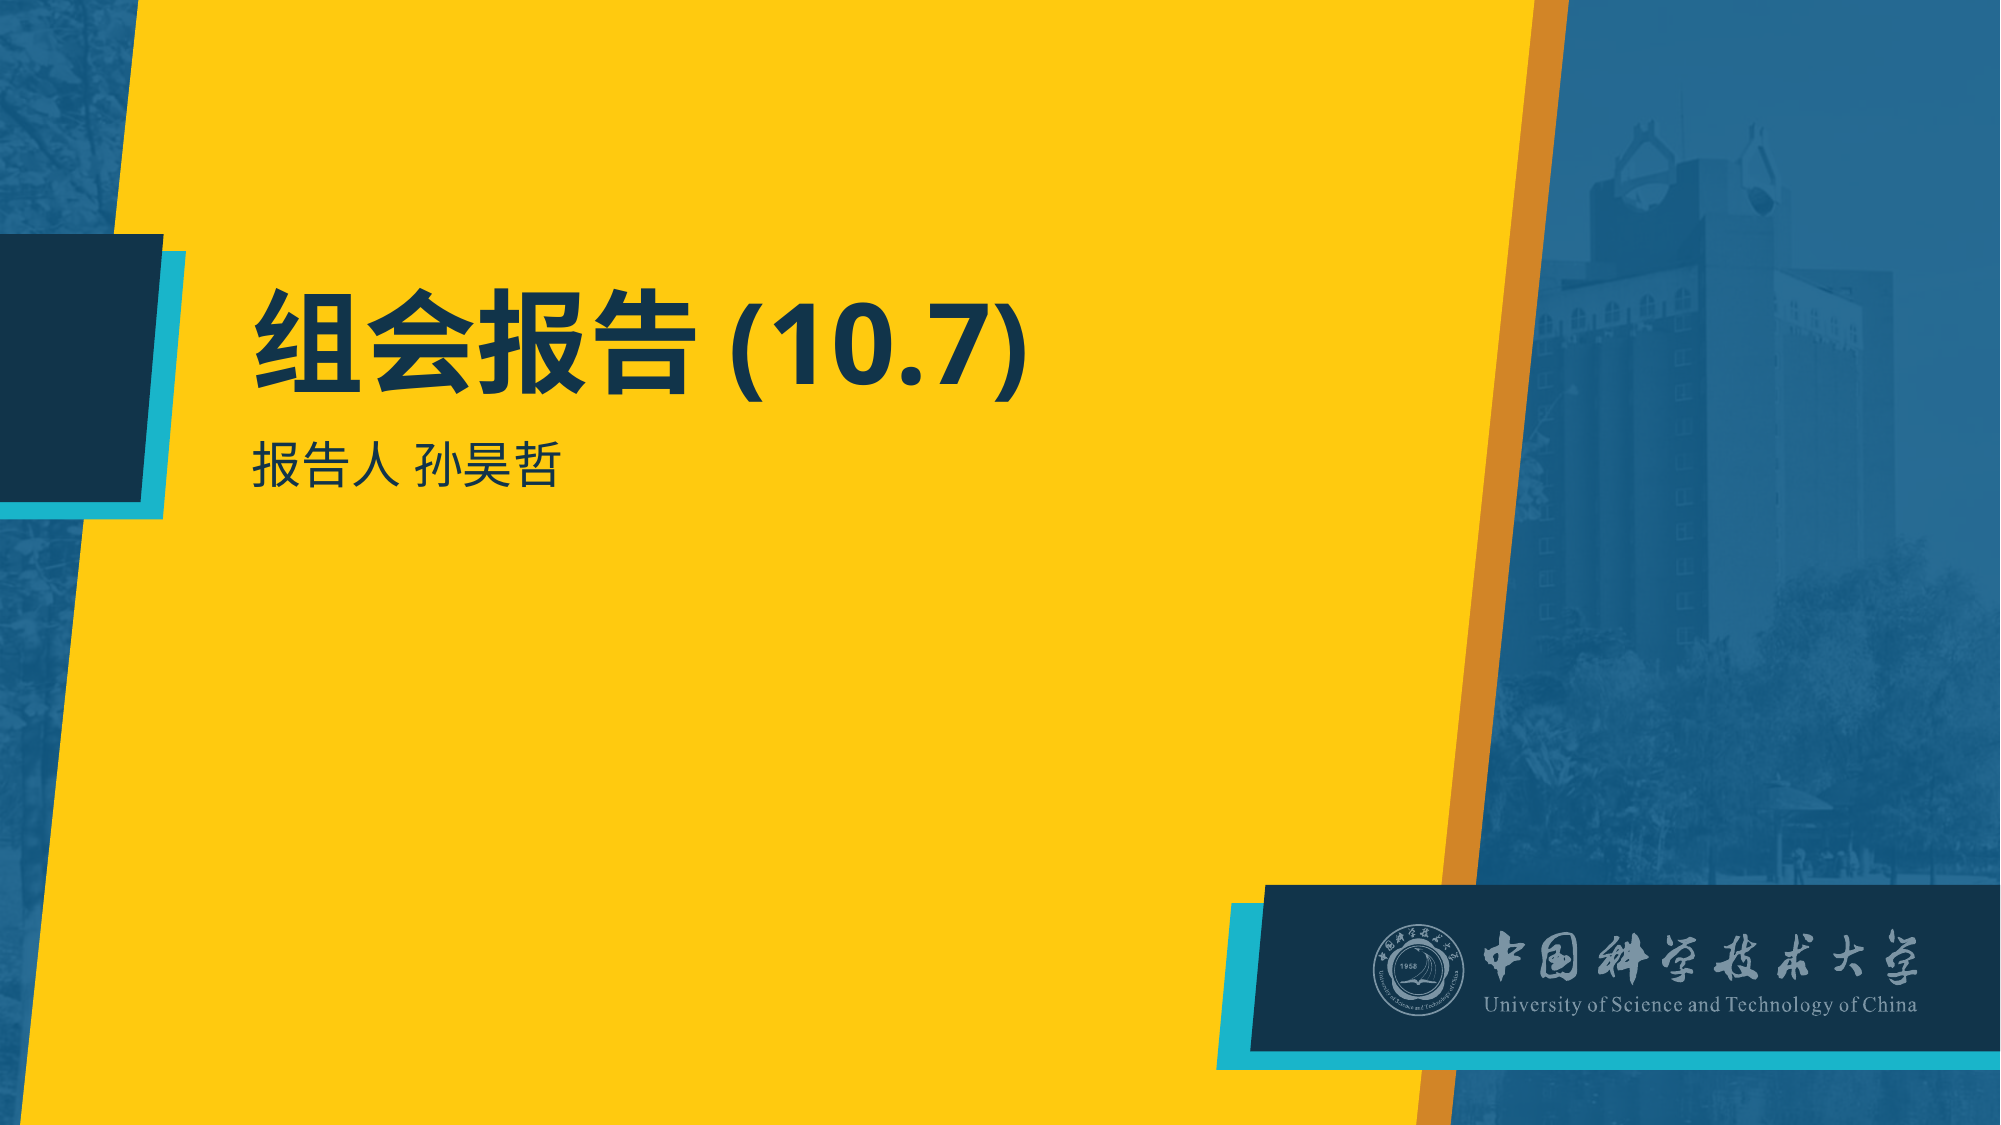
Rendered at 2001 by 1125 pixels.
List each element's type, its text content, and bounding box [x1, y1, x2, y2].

subtitle 报告人 孙昊哲 [236, 432, 1418, 520]
title 组会报告(10.7) [236, 234, 1418, 417]
